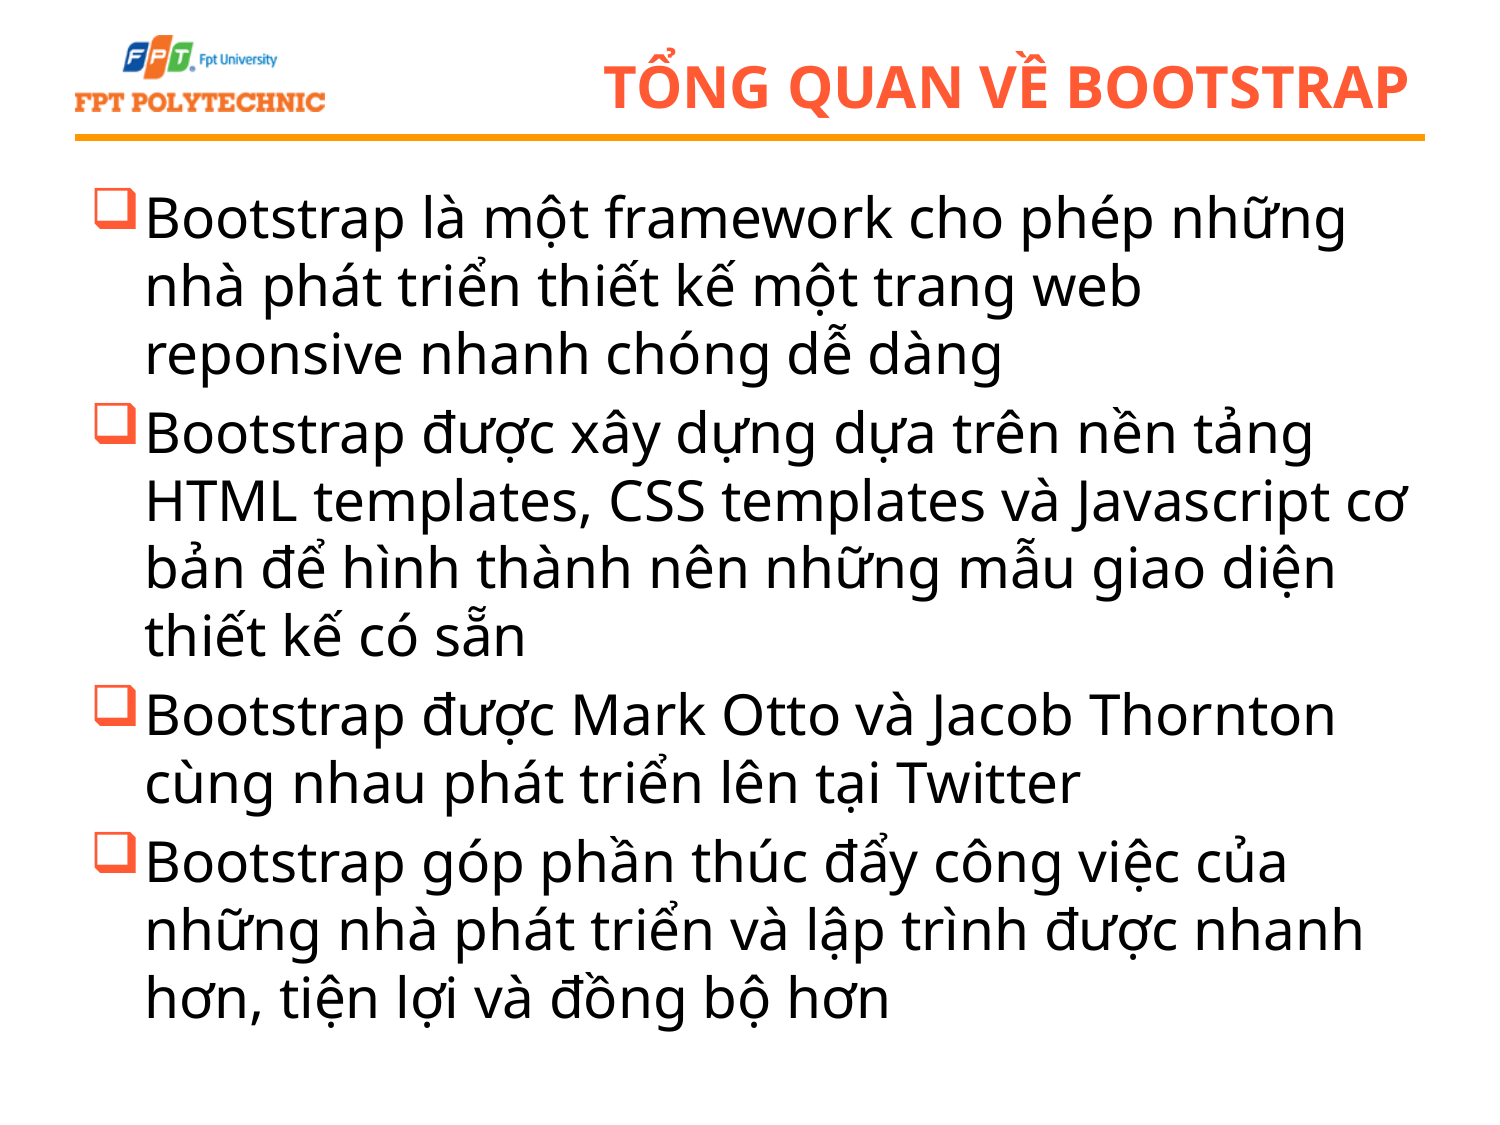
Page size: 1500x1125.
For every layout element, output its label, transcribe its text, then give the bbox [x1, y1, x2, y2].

picture [75, 35, 325, 112]
list Bootstrap là một framework cho phép những nhà phát triển thiết kế một trang web reponsive nhanh chóng dễ dàng Bootstrap được xây dựng dựa trên nền tảng HTML templates, CSS templates và Javascript cơ bản để hình thành nên những mẫu giao diện thiết kế có sẵn Bootstrap được Mark Otto và Jacob Thornton cùng nhau phát triển lên tại Twitter Bootstrap góp phần thúc đẩy công việc của những nhà phát triển và lập trình được nhanh hơn, tiện lợi và đồng bộ hơn [75, 174, 1425, 1038]
title Tổng quan về bootstrap [337, 45, 1425, 125]
